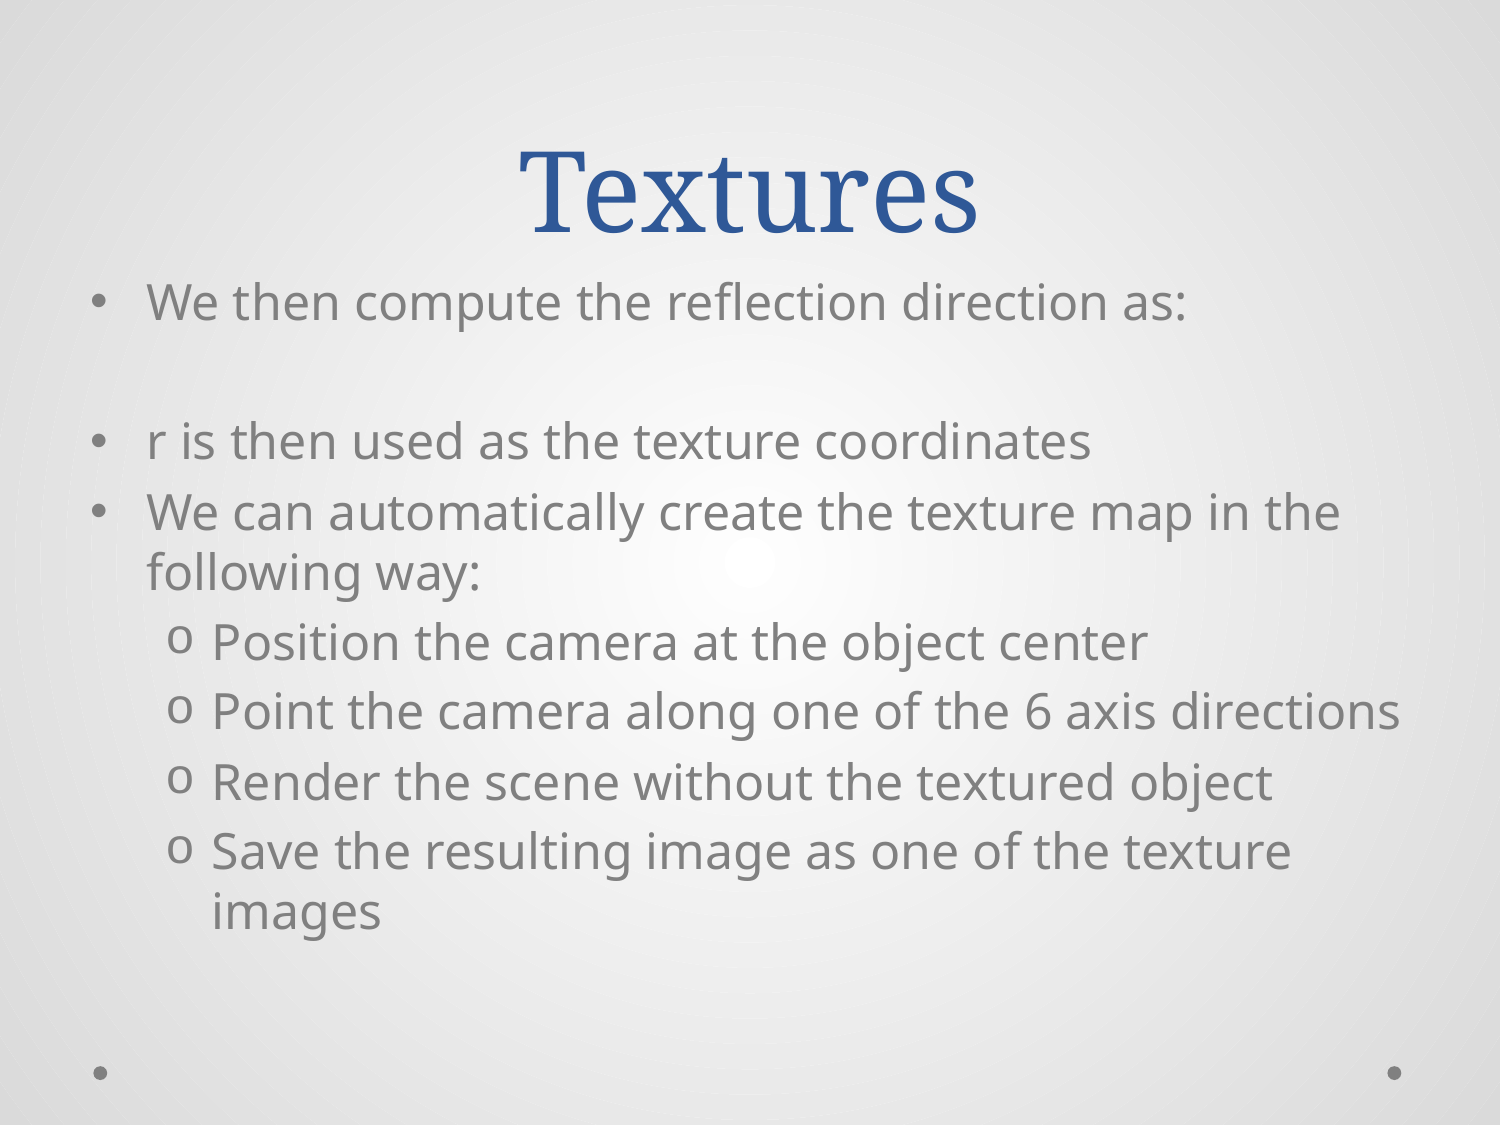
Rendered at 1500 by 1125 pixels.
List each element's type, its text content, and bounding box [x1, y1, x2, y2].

title Textures [75, 0, 1425, 263]
